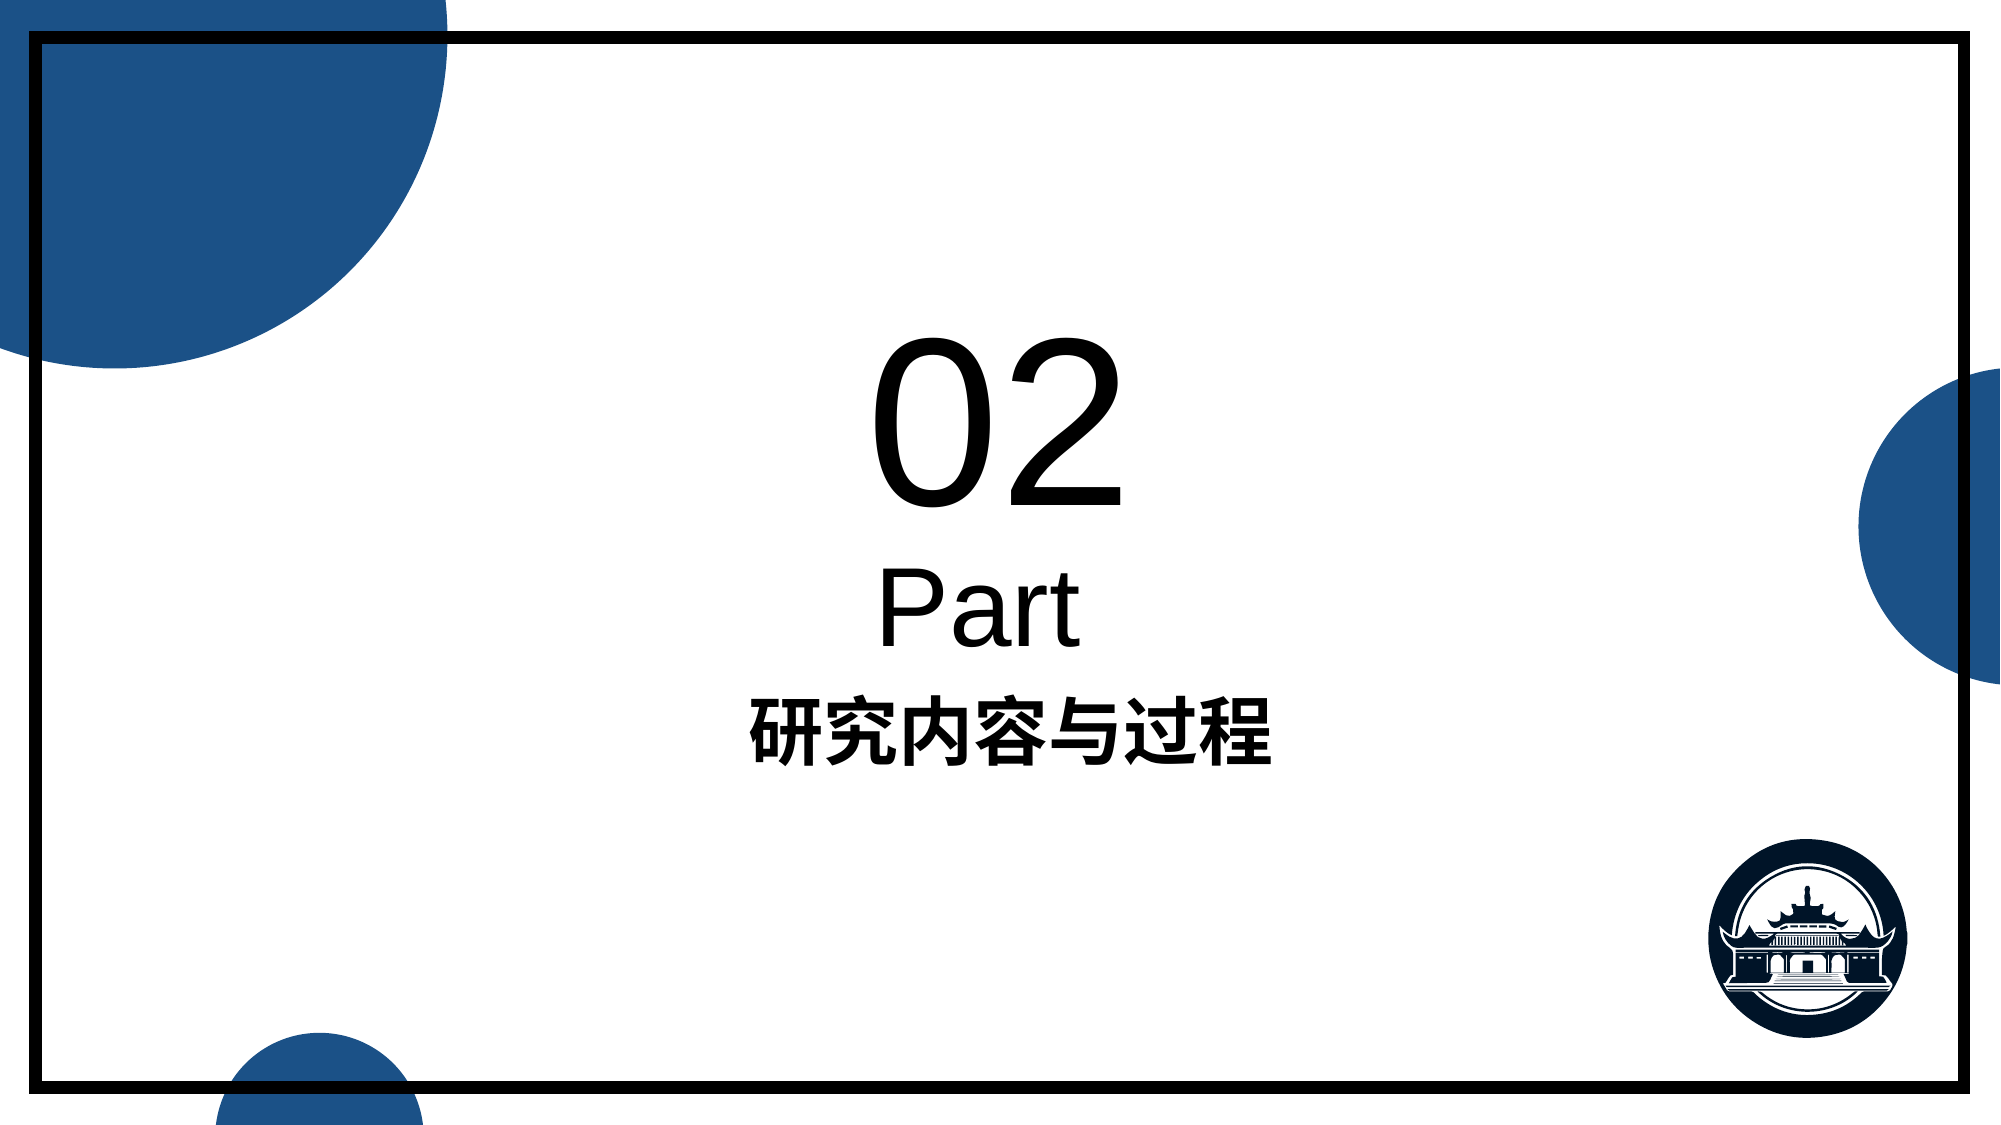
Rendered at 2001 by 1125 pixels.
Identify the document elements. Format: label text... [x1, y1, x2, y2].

text_box [214, 1089, 425, 1125]
text_box 02 [831, 258, 1169, 561]
text_box [0, 0, 448, 359]
text_box 研究内容与过程 [734, 677, 1341, 783]
text_box Part [859, 526, 1137, 677]
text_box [1694, 823, 1922, 1051]
text_box [35, 36, 1965, 1089]
text_box [1965, 367, 2000, 686]
